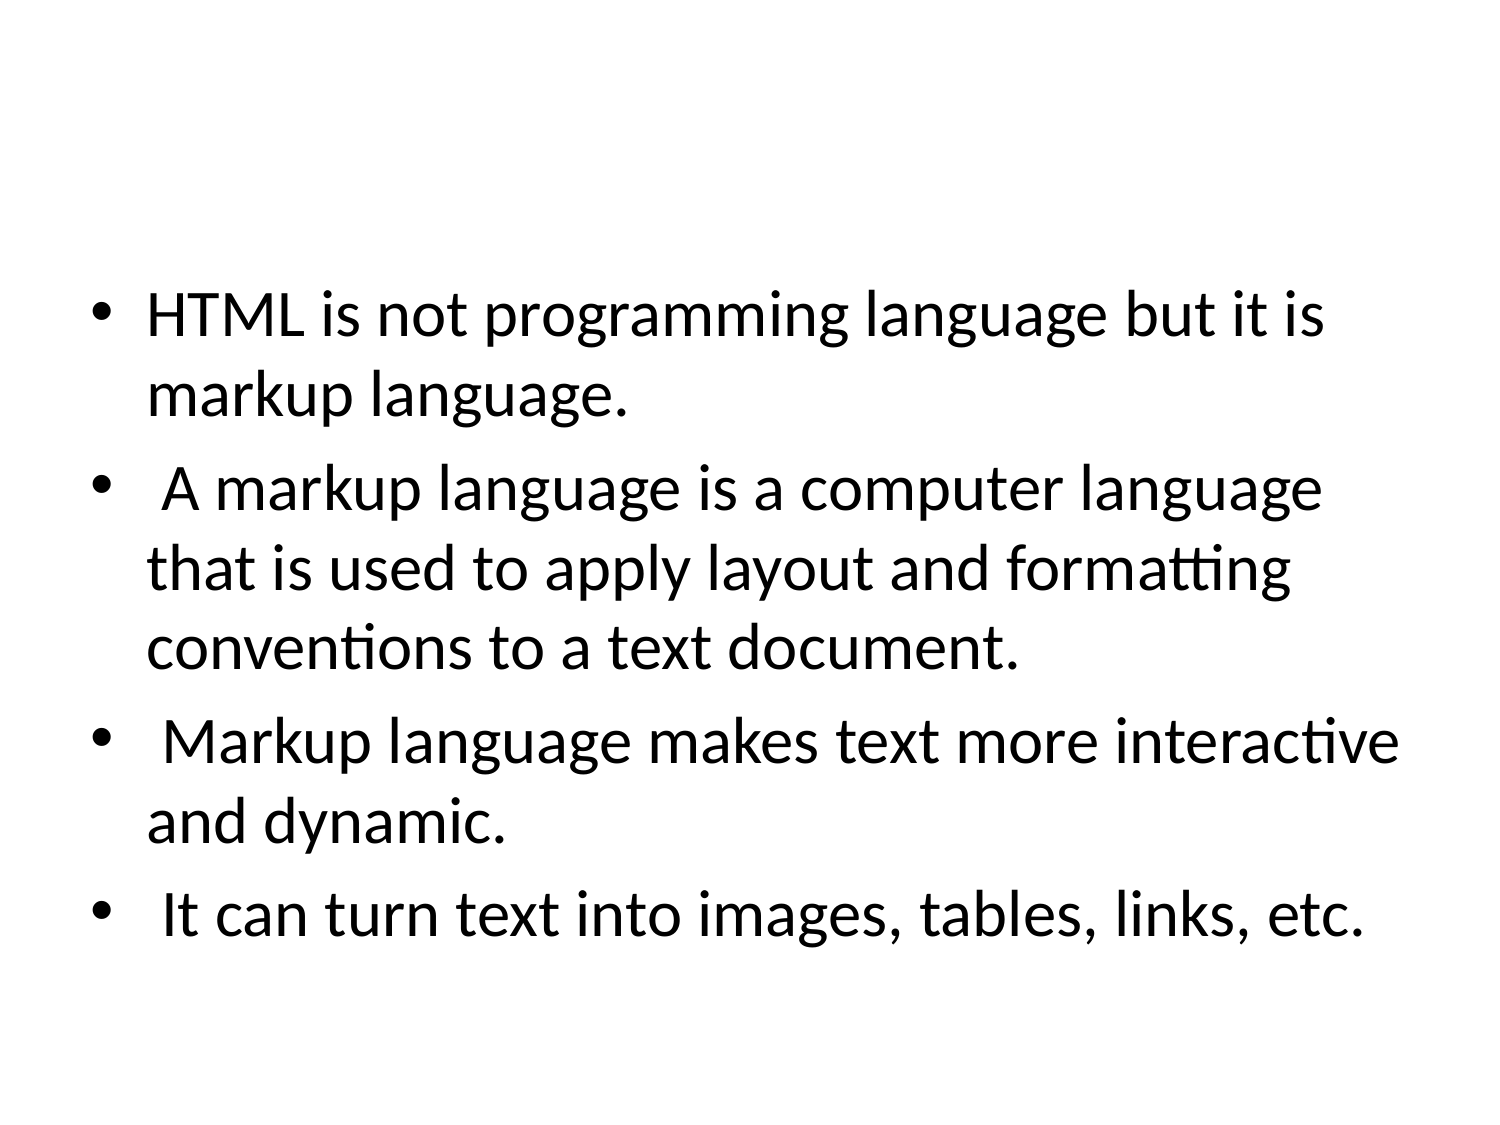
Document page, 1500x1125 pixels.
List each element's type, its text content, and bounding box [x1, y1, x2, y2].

list HTML is not programming language but it is markup language. A markup language is a computer language that is used to apply layout and formatting conventions to a text document. Markup language makes text more interactive and dynamic. It can turn text into images, tables, links, etc. [75, 262, 1425, 1005]
